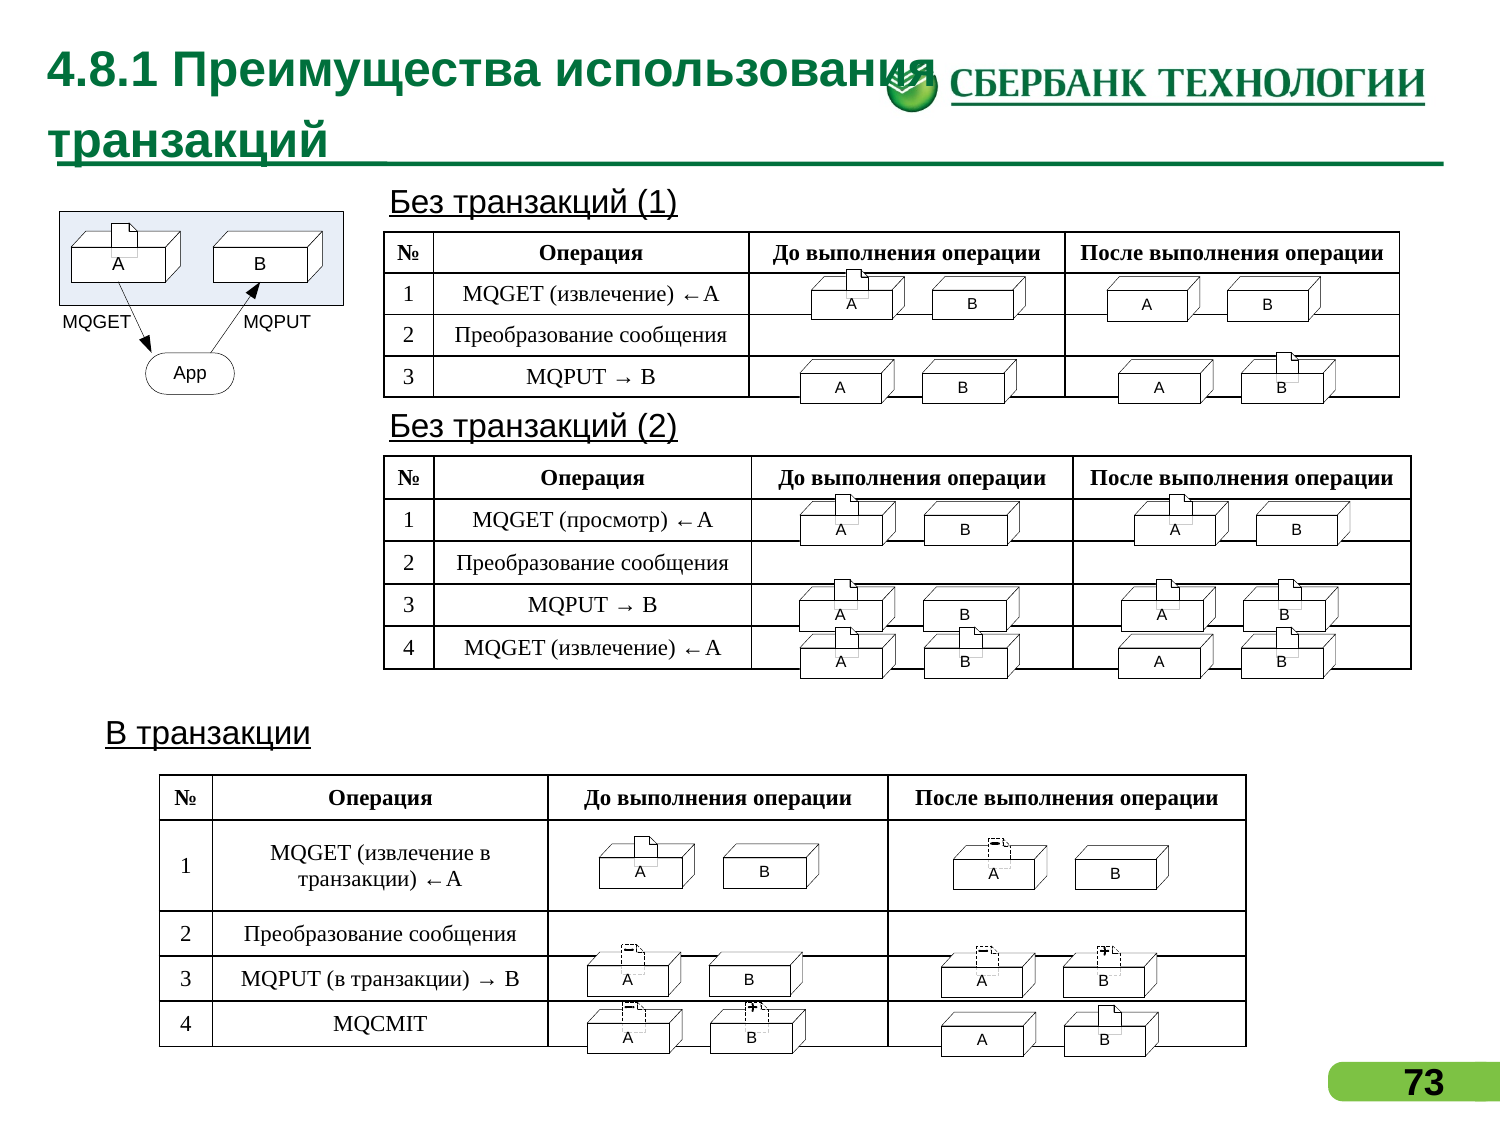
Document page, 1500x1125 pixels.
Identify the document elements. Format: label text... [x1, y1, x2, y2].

table_cell 1 [385, 274, 433, 314]
table_header До выполнения операции [549, 776, 887, 819]
table_cell MQGET (извлечение) ←A [435, 627, 751, 668]
table_cell [1066, 357, 1110, 396]
table_cell [750, 274, 803, 314]
table_cell [549, 821, 887, 910]
table_cell [1358, 500, 1410, 540]
table_cell [1163, 957, 1245, 1000]
table_cell [1025, 585, 1072, 625]
table_cell MQPUT → B [434, 357, 748, 396]
table_cell [1027, 500, 1072, 540]
table_cell [1027, 627, 1072, 668]
table_cell 4 [385, 627, 433, 668]
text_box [584, 999, 809, 1057]
table_cell 3 [385, 357, 433, 396]
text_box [808, 266, 1028, 322]
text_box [1115, 349, 1339, 407]
table_cell Преобразование сообщения [213, 912, 547, 955]
table_cell [750, 357, 791, 396]
table_cell [889, 957, 933, 1000]
table_header После выполнения операции [1074, 457, 1410, 498]
table_cell [1343, 357, 1399, 396]
table_cell [1074, 500, 1126, 540]
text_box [796, 349, 1020, 407]
table_header После выполнения операции [889, 776, 1245, 819]
table_cell [811, 1002, 887, 1046]
table_cell 1 [160, 821, 212, 910]
table_cell [1024, 357, 1064, 396]
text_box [41, 207, 347, 398]
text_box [796, 491, 1023, 549]
table_cell 2 [385, 542, 433, 583]
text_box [938, 943, 1160, 1000]
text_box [796, 624, 1023, 681]
table_cell [752, 585, 791, 625]
table_cell MQGET (просмотр) ←A [435, 500, 751, 540]
table_header До выполнения операции [750, 233, 1064, 272]
table_header Операция [435, 457, 751, 498]
table_cell Преобразование сообщения [435, 542, 751, 583]
table_cell 3 [160, 957, 212, 1000]
table_header № [160, 776, 212, 819]
table_cell 3 [385, 585, 433, 625]
table_cell [1066, 274, 1099, 314]
table_cell [549, 957, 579, 1000]
table_cell 1 [385, 500, 433, 540]
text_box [796, 576, 1022, 623]
table_header № [385, 457, 433, 498]
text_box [584, 940, 806, 998]
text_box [596, 833, 822, 891]
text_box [1115, 624, 1339, 681]
table_cell [889, 1002, 934, 1046]
title 4.8.1 Преимущества использования транзакций [46, 40, 967, 152]
table_header № [385, 233, 433, 272]
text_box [938, 1002, 1162, 1059]
table_cell [752, 542, 1072, 583]
table_cell 2 [385, 315, 433, 355]
table_cell MQCMIT [213, 1002, 547, 1046]
text_box В транзакции [90, 704, 327, 759]
table_cell [1344, 627, 1410, 668]
table_cell MQGET (извлечение) ←A [434, 274, 748, 314]
table_cell [809, 957, 887, 1000]
table_cell [1163, 1002, 1245, 1046]
table_cell [1074, 627, 1111, 668]
table_cell [889, 821, 1245, 910]
table_cell [1344, 585, 1410, 625]
table_cell [1066, 315, 1399, 355]
table_header Операция [434, 233, 748, 272]
text_box Без транзакций (2) [374, 397, 693, 452]
table_cell [750, 315, 1064, 355]
table_cell [549, 912, 887, 955]
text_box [1118, 576, 1341, 624]
table_cell MQPUT → B [435, 585, 751, 625]
table_cell 2 [160, 912, 212, 955]
table_cell [549, 1002, 579, 1046]
table_cell [752, 500, 791, 540]
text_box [1131, 491, 1353, 549]
table_cell [752, 627, 791, 668]
table_cell [1074, 542, 1410, 583]
text_box Без транзакций (1) [374, 172, 693, 228]
table_header До выполнения операции [752, 457, 1072, 498]
table_cell MQPUT (в транзакции) → B [213, 957, 547, 1000]
picture [868, 30, 1436, 161]
table_cell [1033, 274, 1064, 314]
table_cell [1329, 274, 1399, 314]
table_cell 4 [160, 1002, 212, 1046]
table_cell Преобразование сообщения [434, 315, 748, 355]
table_header После выполнения операции [1066, 233, 1399, 272]
table_header Операция [213, 776, 547, 819]
table_cell [889, 912, 1245, 955]
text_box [950, 833, 1172, 893]
table_cell [1074, 585, 1113, 625]
table_cell MQGET (извлечение в транзакции) ←A [213, 821, 547, 910]
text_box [1104, 266, 1324, 324]
